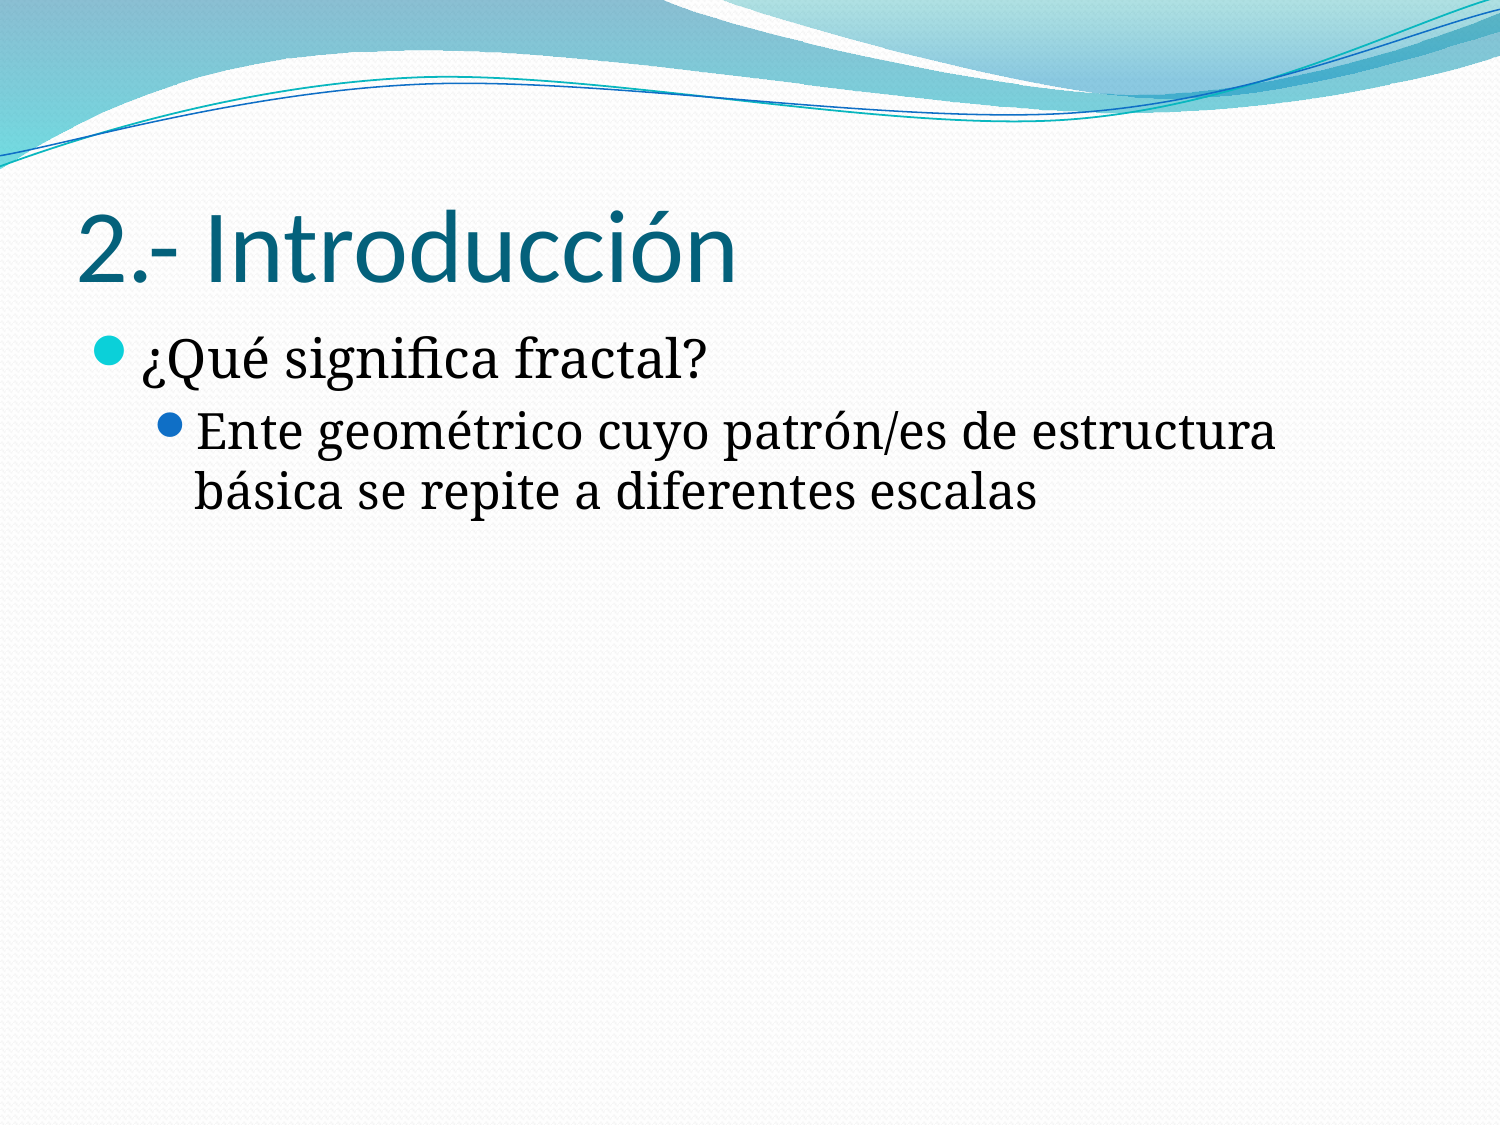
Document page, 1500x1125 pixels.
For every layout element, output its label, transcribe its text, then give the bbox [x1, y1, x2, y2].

title 2.- Introducción [75, 115, 1425, 303]
list ¿Qué significa fractal? Ente geométrico cuyo patrón/es de estructura básica se repite a diferentes escalas [75, 317, 1425, 1038]
